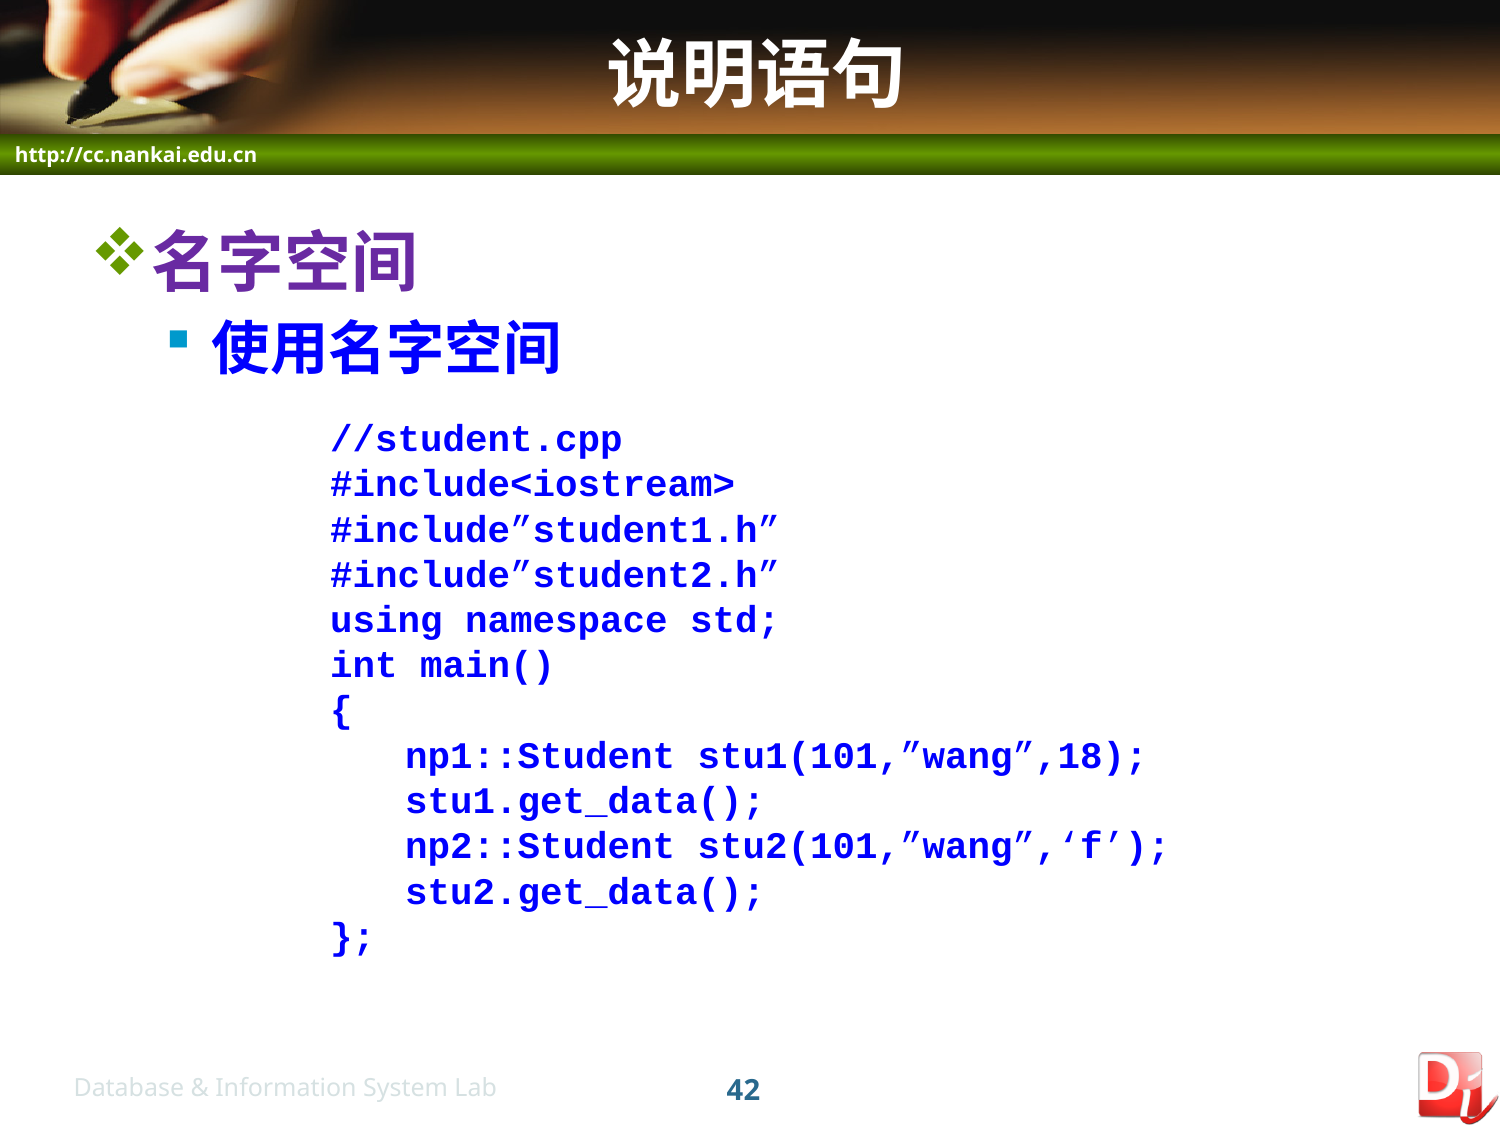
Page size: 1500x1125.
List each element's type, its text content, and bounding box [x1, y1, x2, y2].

footer Database & Information System Lab [58, 1064, 598, 1114]
list 名字空间 使用名字空间 [74, 212, 1413, 399]
picture [1417, 1052, 1500, 1125]
picture [327, 409, 1173, 963]
slide_number 42 [607, 1063, 880, 1112]
title 说明语句 [74, 24, 1438, 118]
picture [0, 0, 1500, 134]
